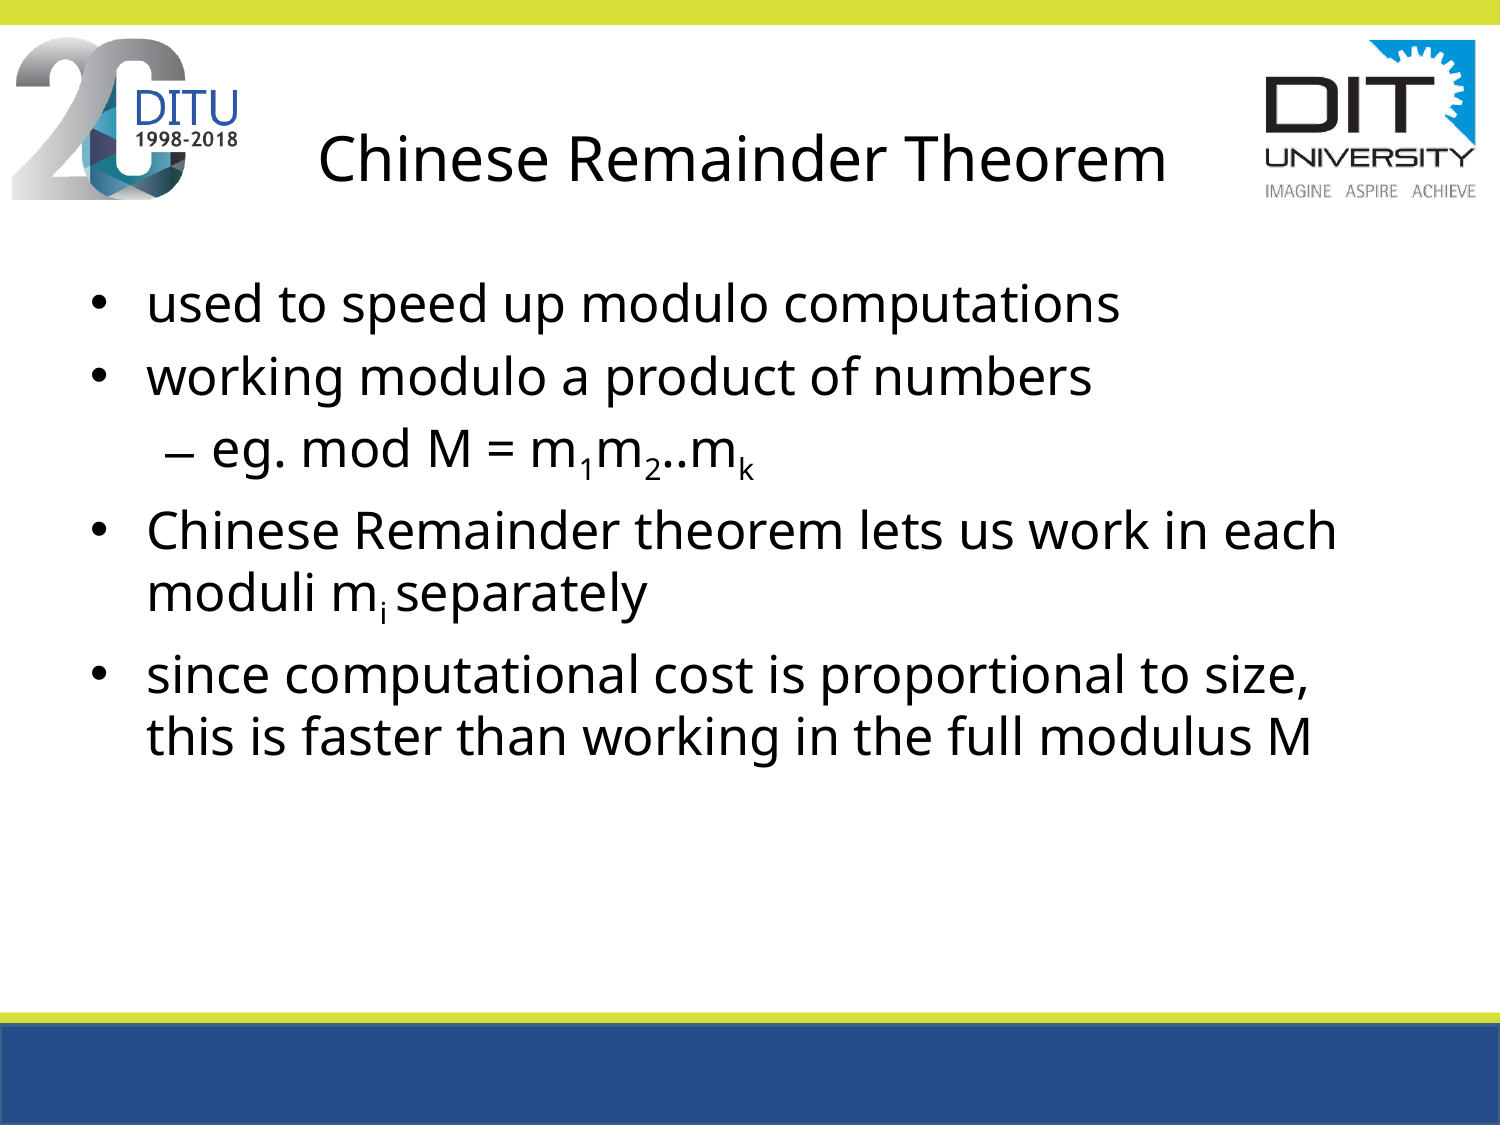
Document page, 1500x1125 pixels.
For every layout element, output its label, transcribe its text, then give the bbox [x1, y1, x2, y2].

picture [12, 37, 237, 200]
title Chinese Remainder Theorem [249, 62, 1238, 250]
picture [1262, 37, 1478, 200]
list used to speed up modulo computations working modulo a product of numbers eg. mod M = m1m2..mk Chinese Remainder theorem lets us work in each moduli mi separately since computational cost is proportional to size, this is faster than working in the full modulus M [75, 262, 1425, 1071]
